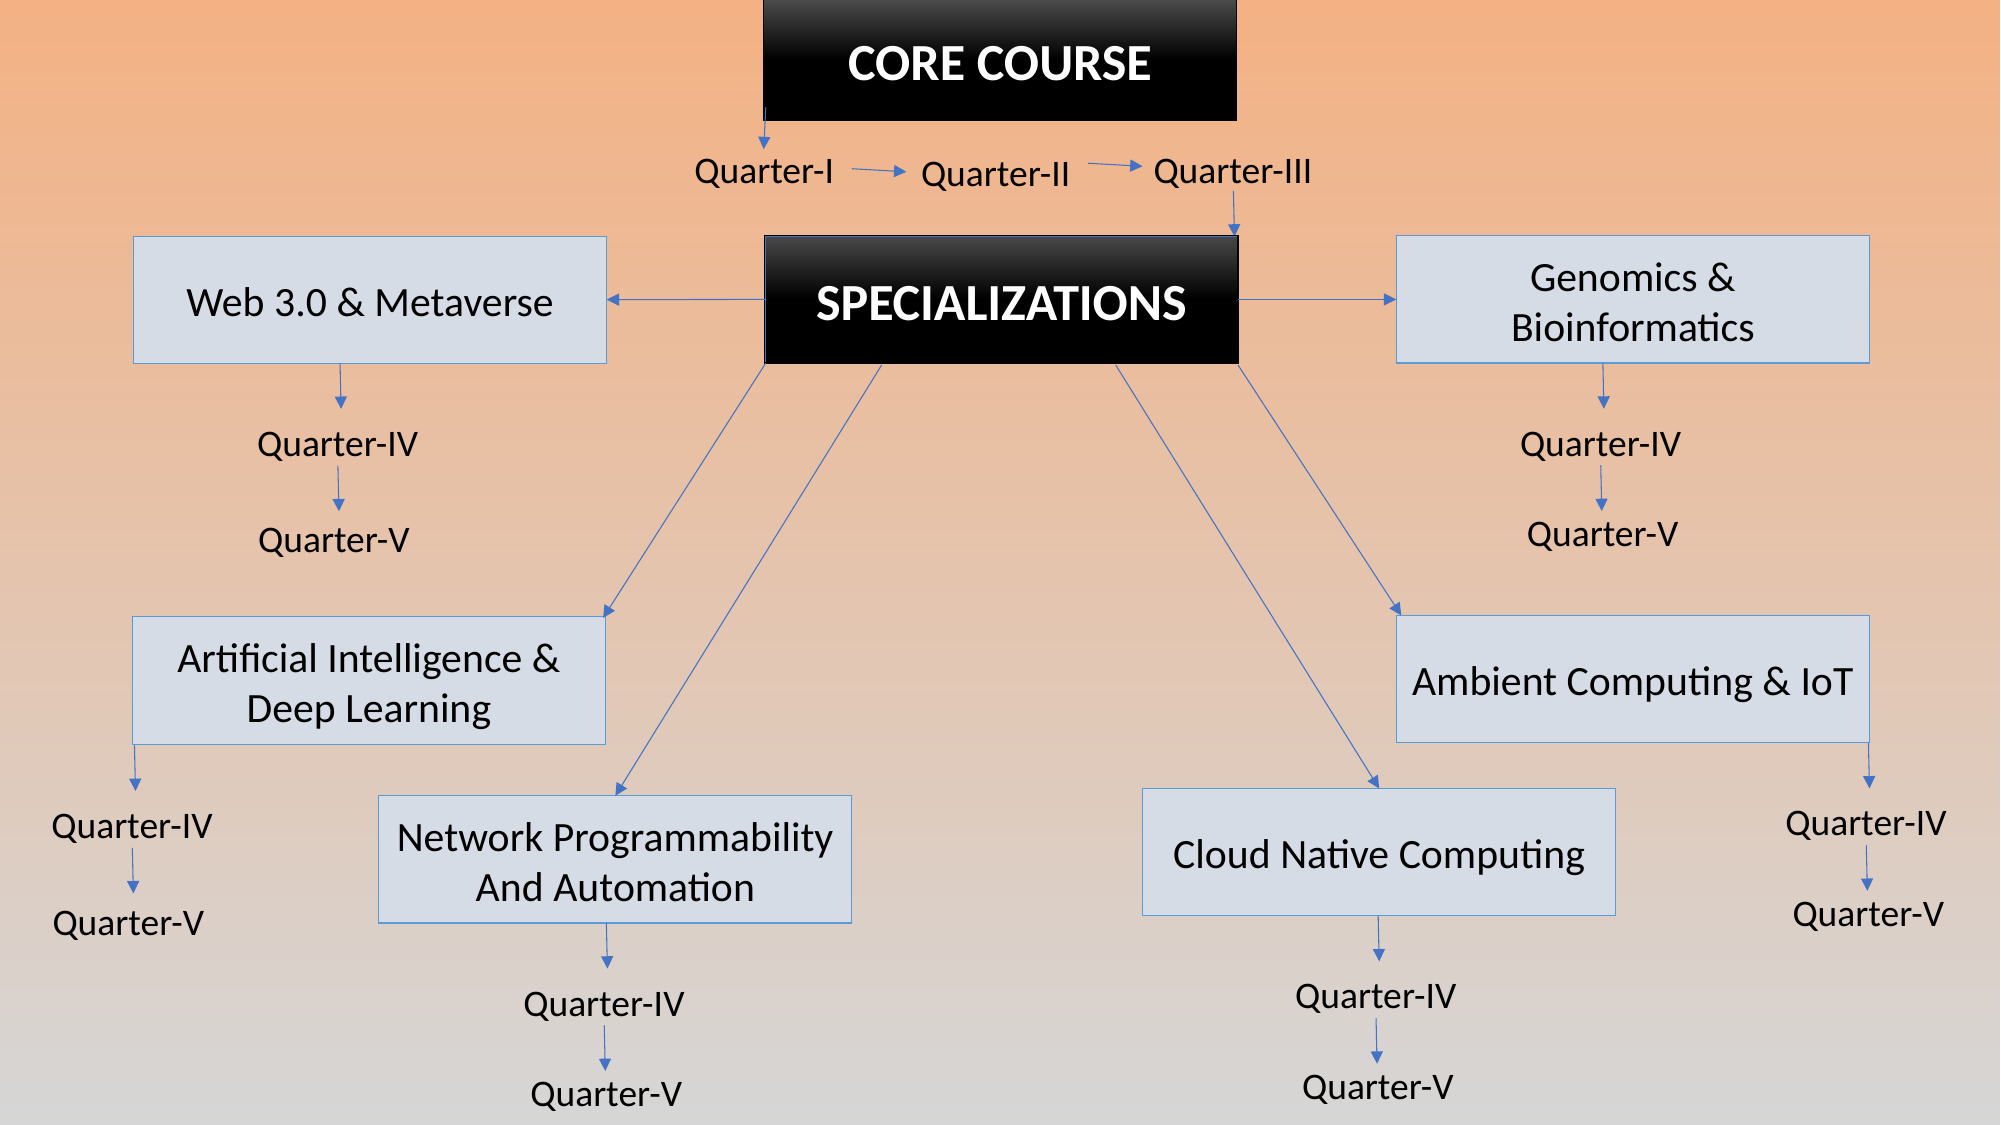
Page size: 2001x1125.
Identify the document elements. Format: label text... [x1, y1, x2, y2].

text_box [851, 169, 907, 173]
text_box Web 3.0 & Metaverse [133, 236, 607, 364]
text_box Cloud Native Computing [1142, 788, 1616, 916]
text_box Quarter-V [243, 508, 437, 568]
text_box SPECIALIZATIONS [764, 235, 1239, 364]
text_box Quarter-IV [242, 411, 436, 472]
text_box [615, 365, 882, 796]
text_box Quarter-V [1287, 1054, 1481, 1115]
text_box Quarter-IV [508, 971, 703, 1031]
text_box CORE COURSE [763, 0, 1237, 121]
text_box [1115, 365, 1380, 789]
text_box Quarter-IV [1505, 411, 1699, 471]
text_box Genomics & Bioinformatics [1396, 235, 1870, 364]
text_box Ambient Computing & IoT [1396, 615, 1870, 743]
text_box Network Programmability And Automation [378, 795, 852, 924]
text_box Quarter-IV [1280, 963, 1474, 1024]
text_box Artificial Intelligence & Deep Learning [132, 616, 606, 745]
text_box Quarter-III [1138, 138, 1331, 199]
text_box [1380, 365, 1402, 616]
text_box Quarter-IV [1770, 790, 1965, 851]
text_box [1088, 163, 1143, 167]
text_box Quarter-V [37, 890, 232, 950]
text_box Quarter-IV [36, 793, 231, 854]
text_box Quarter-I [679, 138, 852, 199]
text_box Quarter-V [1777, 881, 1972, 942]
text_box Quarter-V [1512, 502, 1706, 562]
text_box Quarter-II [906, 141, 1089, 202]
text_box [602, 363, 766, 618]
text_box Quarter-V [515, 1062, 710, 1122]
